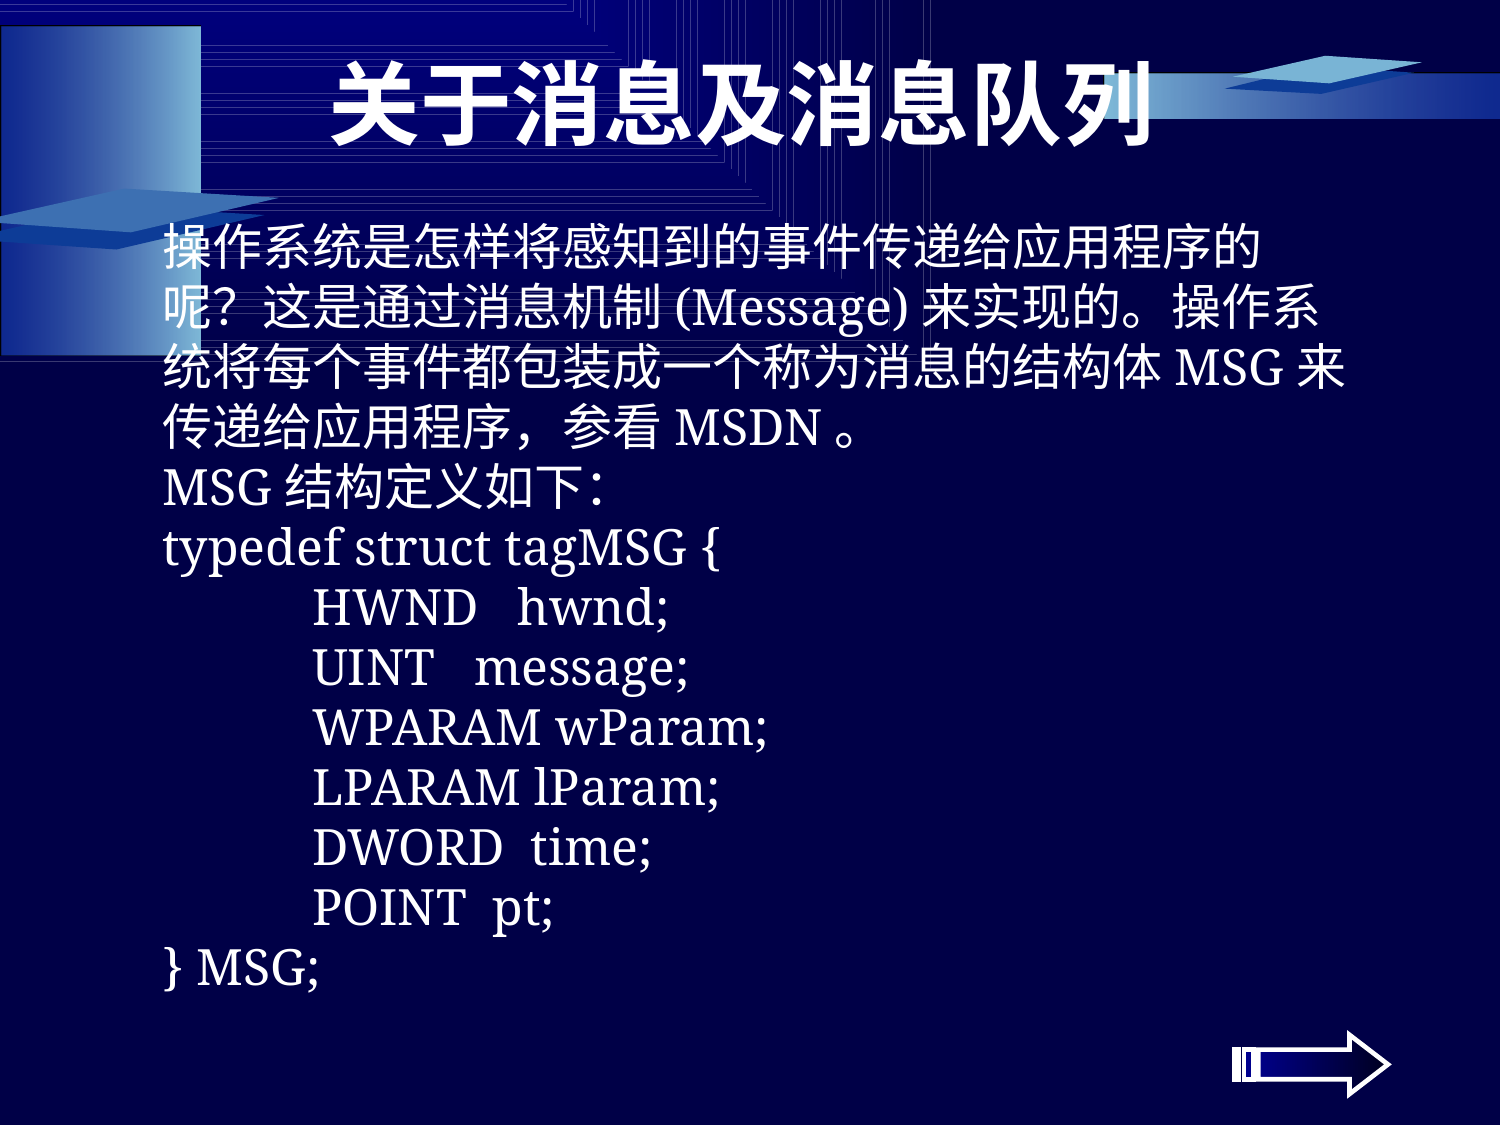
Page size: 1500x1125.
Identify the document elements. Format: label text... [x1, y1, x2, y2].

text_box [1243, 1049, 1254, 1080]
text_box [1234, 1049, 1240, 1080]
text_box [1258, 1034, 1388, 1094]
text_box 操作系统是怎样将感知到的事件传递给应用程序的呢？这是通过消息机制(Message)来实现的。操作系统将每个事件都包装成一个称为消息的结构体MSG来传递给应用程序，参看MSDN。 MSG结构定义如下： typedef struct tagMSG { HWND hwnd; UINT message; WPARAM wParam; LPARAM lParam; DWORD time; POINT pt; } MSG; [147, 207, 1365, 1003]
title 关于消息及消息队列 [76, 54, 1427, 149]
